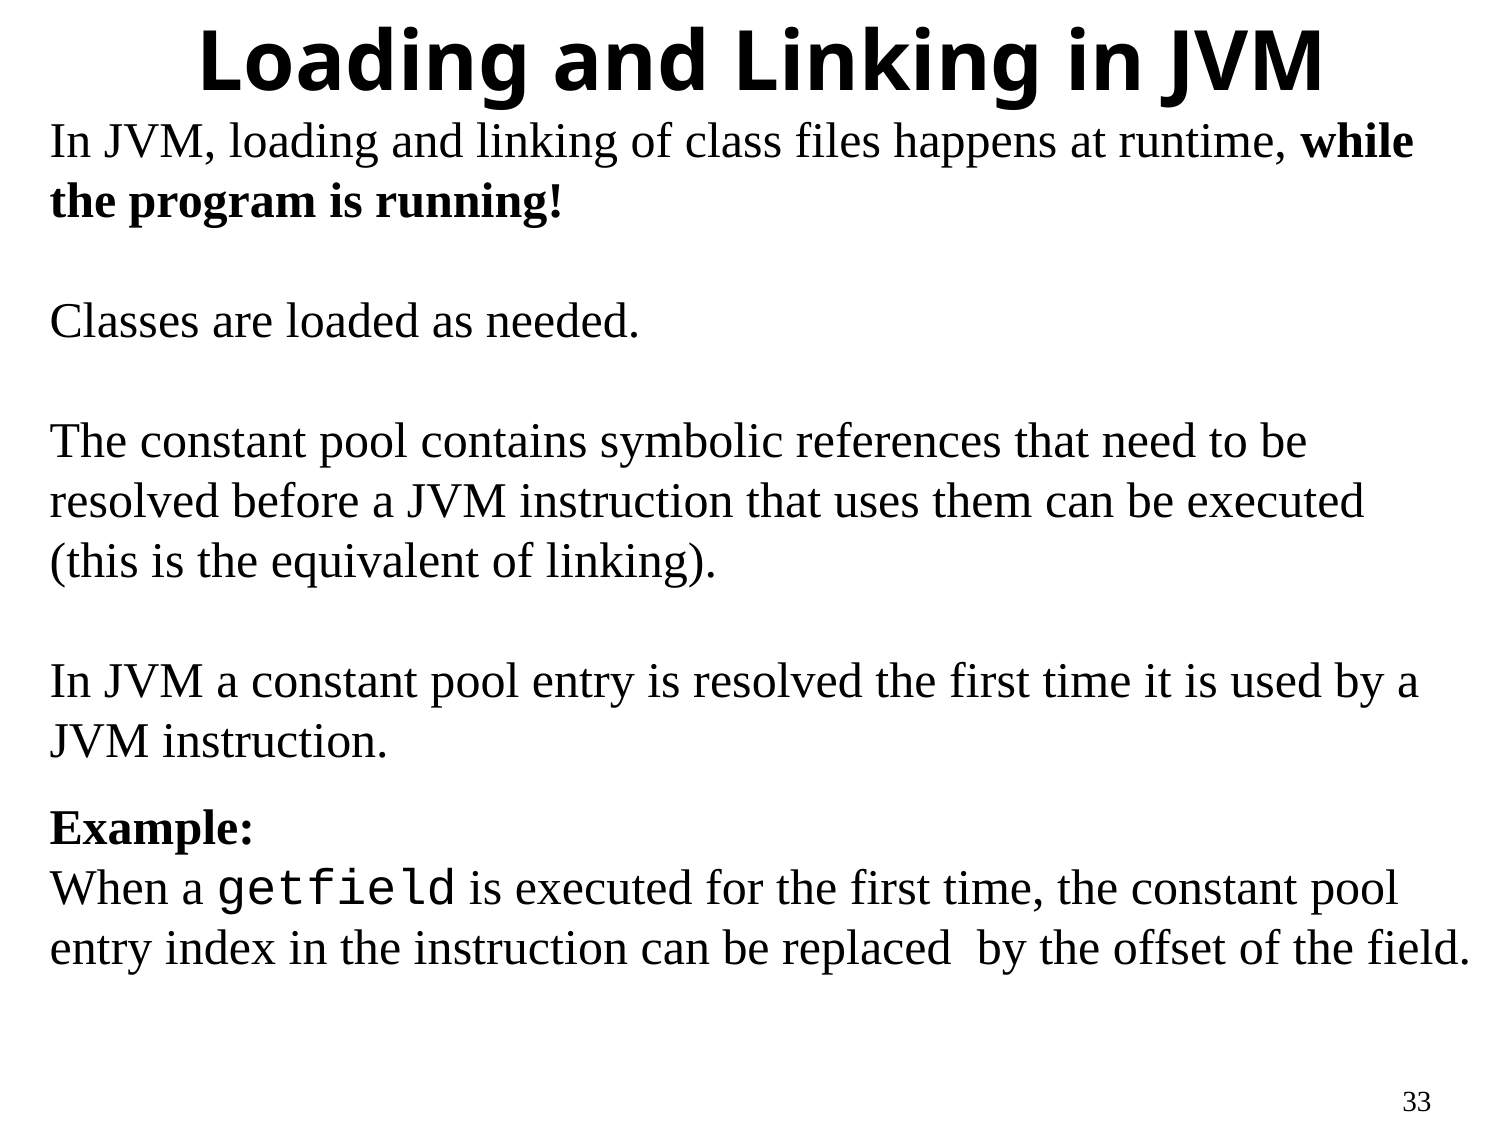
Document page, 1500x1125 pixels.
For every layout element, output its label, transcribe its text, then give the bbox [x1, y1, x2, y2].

text_box In JVM, loading and linking of class files happens at runtime, while the program is running! Classes are loaded as needed. The constant pool contains symbolic references that need to be resolved before a JVM instruction that uses them can be executed (this is the equivalent of linking). In JVM a constant pool entry is resolved the first time it is used by a JVM instruction. [34, 99, 1475, 775]
text_box Example: When a getfield is executed for the first time, the constant pool entry index in the instruction can be replaced by the offset of the field. [34, 787, 1500, 983]
slide_number 33 [1387, 1074, 1500, 1125]
title Loading and Linking in JVM [125, 0, 1400, 99]
